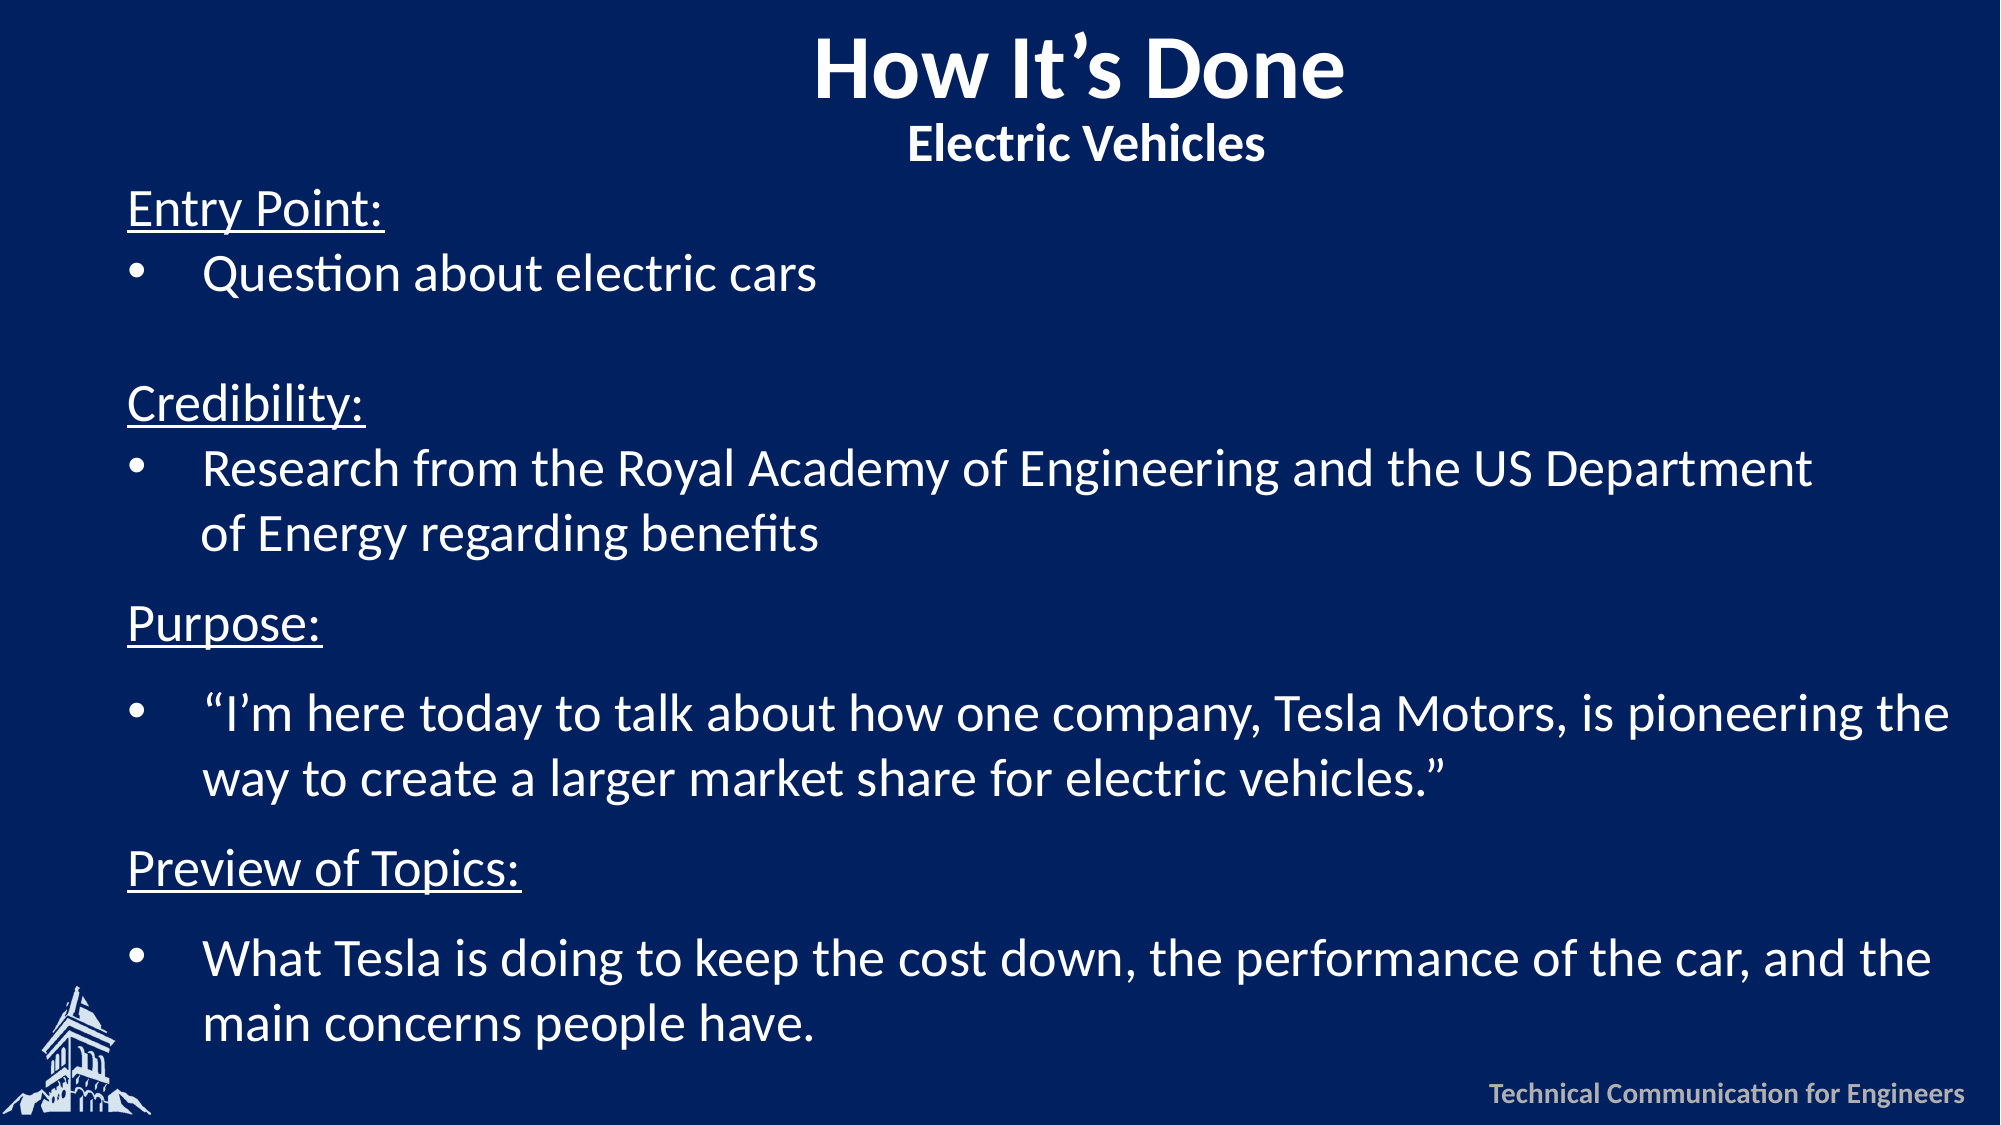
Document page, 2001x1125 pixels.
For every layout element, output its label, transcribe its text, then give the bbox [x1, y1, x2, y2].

picture [0, 986, 152, 1118]
text_box Electric Vehicles Entry Point: Question about electric cars Credibility: Research from the Royal Academy of Engineering and the US Department of Energy regarding benefits Purpose: “I’m here today to talk about how one company, Tesla Motors, is pioneering the way to create a larger market share for electric vehicles.” Preview of Topics: What Tesla is doing to keep the cost down, the performance of the car, and the main concerns people have. [112, 99, 2000, 1125]
text_box How It’s Done [337, 0, 1741, 99]
text_box Technical Communication for Engineers [1474, 1067, 1981, 1117]
